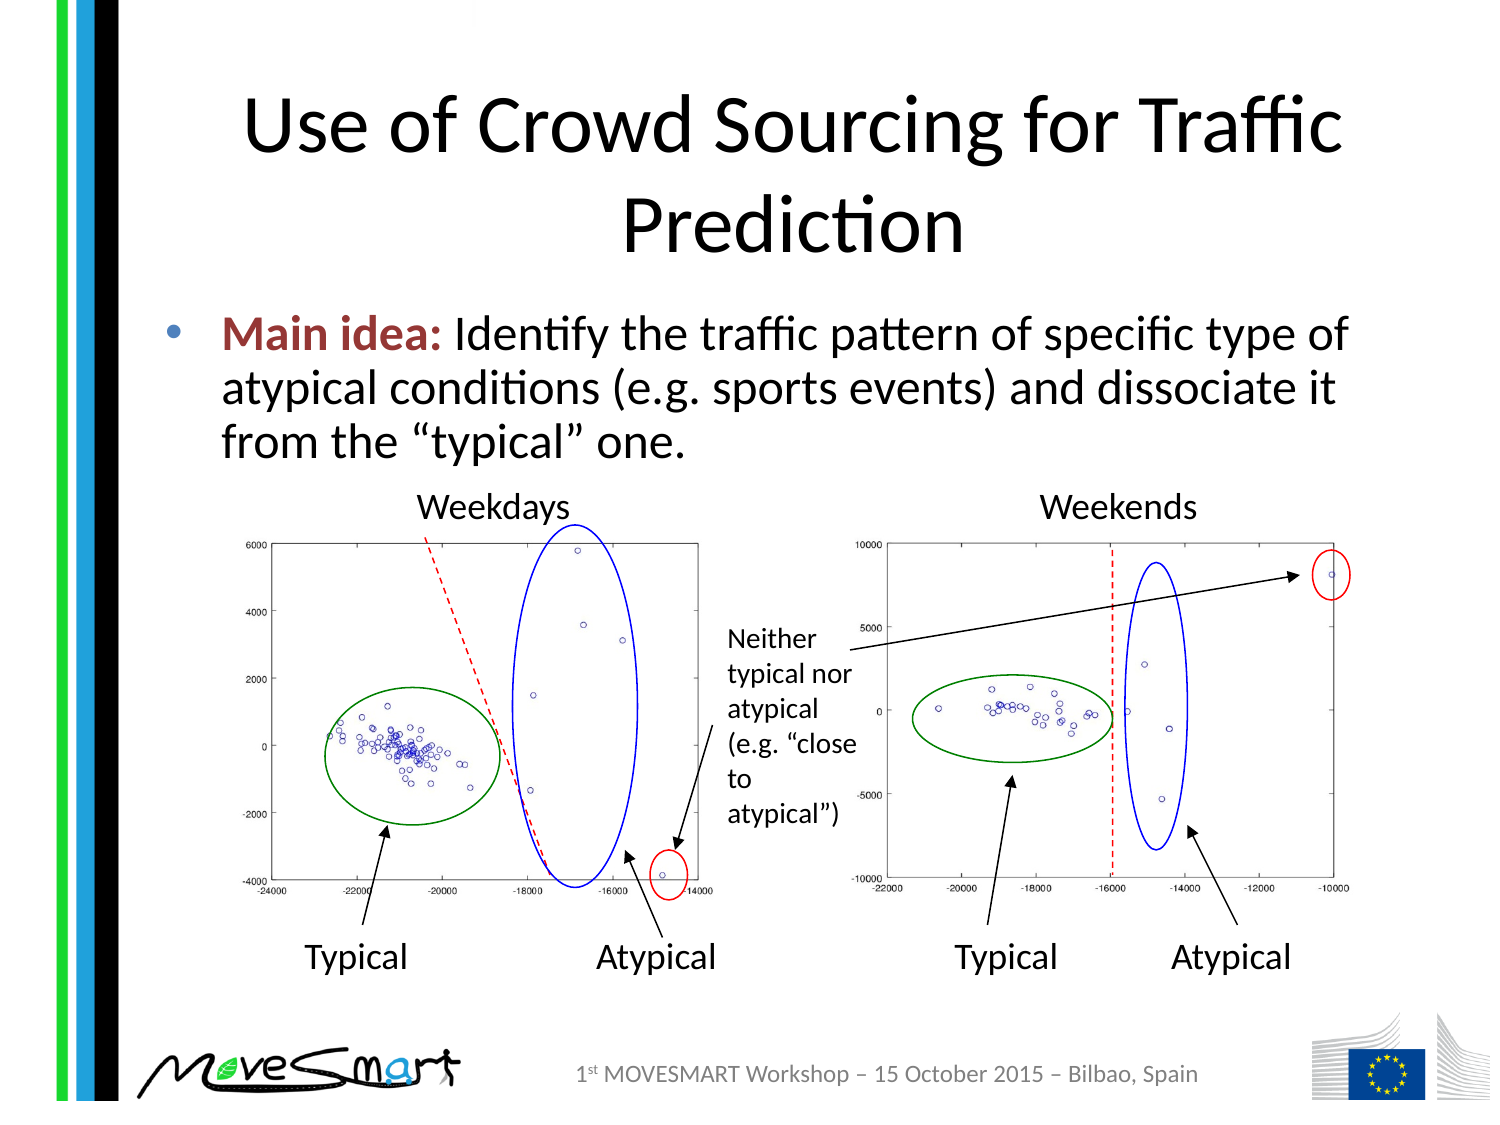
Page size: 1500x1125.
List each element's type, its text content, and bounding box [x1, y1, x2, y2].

text_box Atypical [1112, 931, 1350, 985]
text_box Typical [237, 935, 475, 985]
text_box Atypical [537, 924, 775, 985]
picture [0, 1, 1496, 1101]
title Use of Crowd Sourcing for Traffic Prediction [149, 74, 1438, 263]
text_box Typical [887, 931, 1112, 985]
text_box Weekends [962, 474, 1275, 510]
text_box Weekdays [324, 474, 663, 510]
list Main idea: Identify the traffic pattern of specific type of atypical conditions (e.g. sports events) and dissociate it from the “typical” one. [149, 299, 1438, 681]
text_box Neither typical nor atypical (e.g. “close to atypical”) [754, 612, 807, 837]
